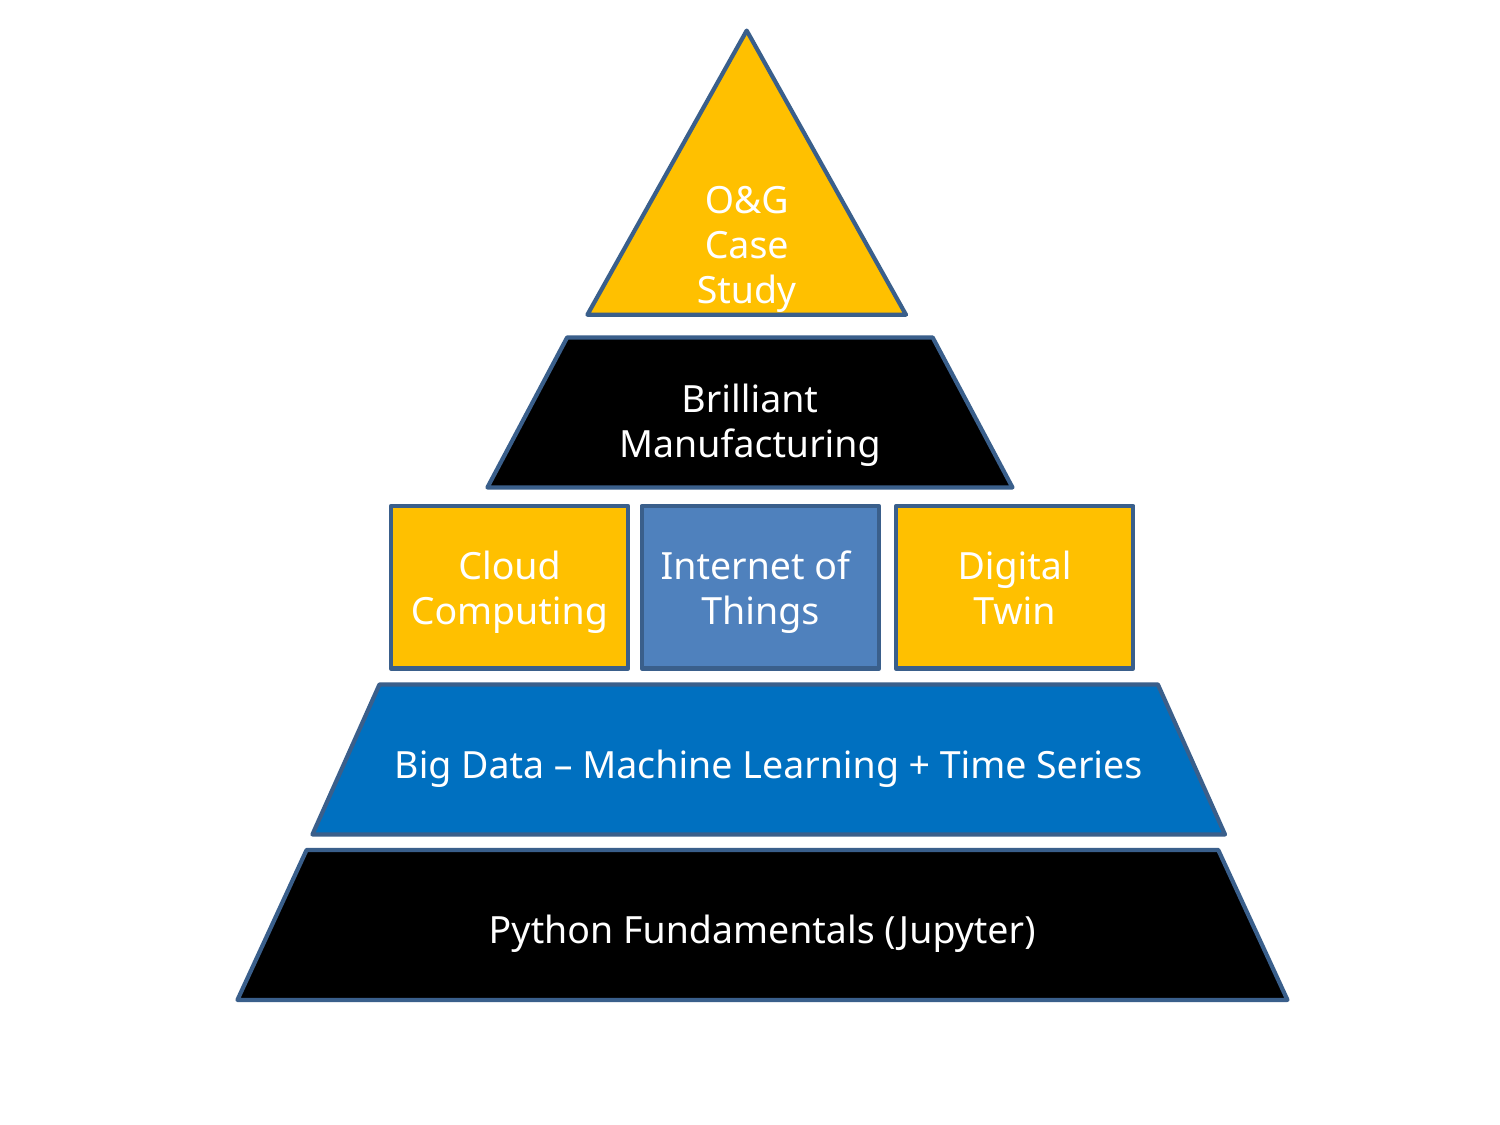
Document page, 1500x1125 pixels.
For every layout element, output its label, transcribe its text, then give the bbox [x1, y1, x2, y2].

text_box Digital Twin [894, 504, 1135, 671]
text_box Cloud Computing [389, 504, 630, 671]
text_box Python Fundamentals (Jupyter) [235, 847, 1290, 1003]
text_box Big Data – Machine Learning + Time Series [310, 682, 1227, 837]
text_box Brilliant Manufacturing [485, 335, 1015, 490]
text_box Internet of Things [640, 504, 881, 671]
text_box O&G Case Study [585, 28, 908, 317]
